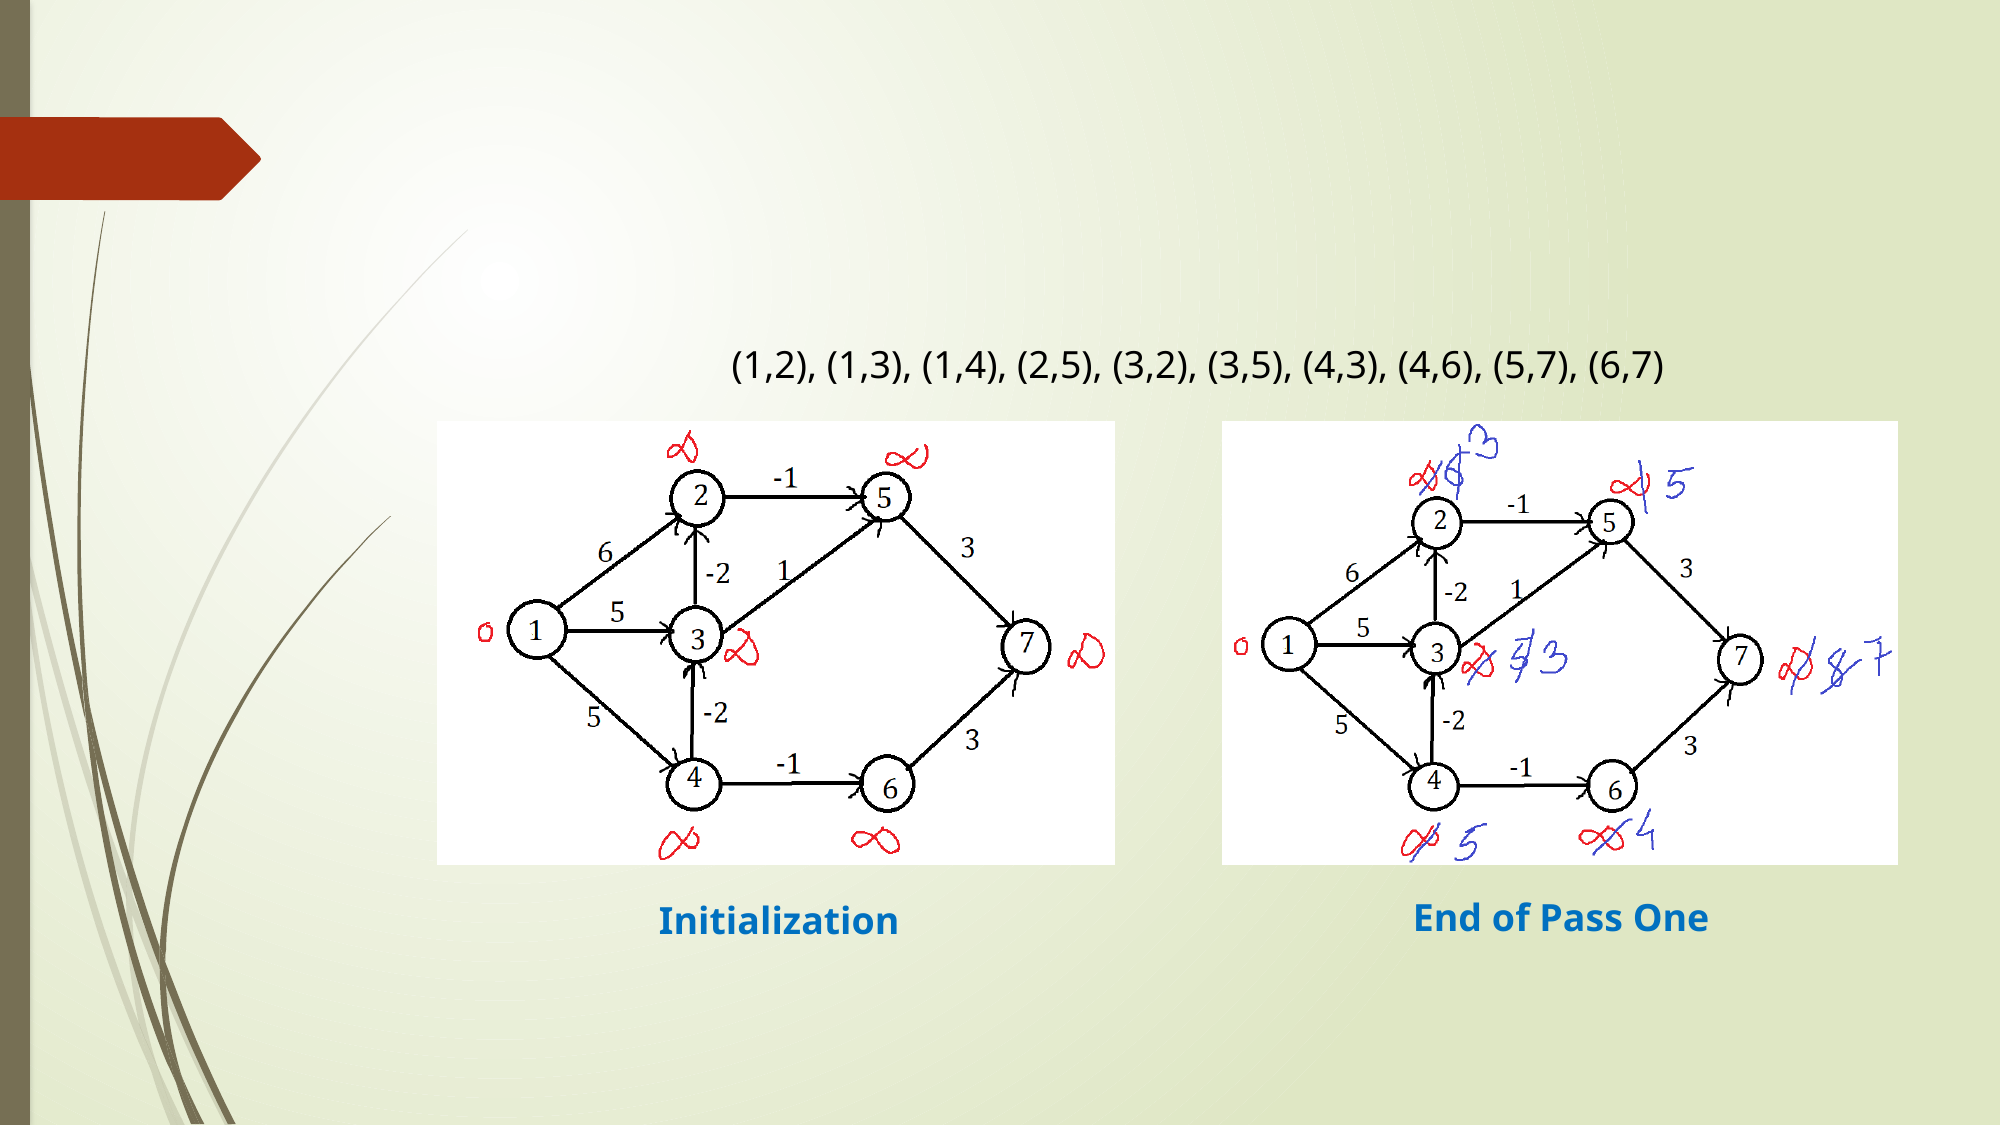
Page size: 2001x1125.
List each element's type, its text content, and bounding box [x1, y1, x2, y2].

text_box Initialization [644, 889, 915, 950]
picture [436, 420, 1115, 866]
text_box (1,2), (1,3), (1,4), (2,5), (3,2), (3,5), (4,3), (4,6), (5,7), (6,7) [716, 333, 1680, 439]
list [1222, 420, 1898, 866]
text_box End of Pass One [1398, 886, 1725, 946]
